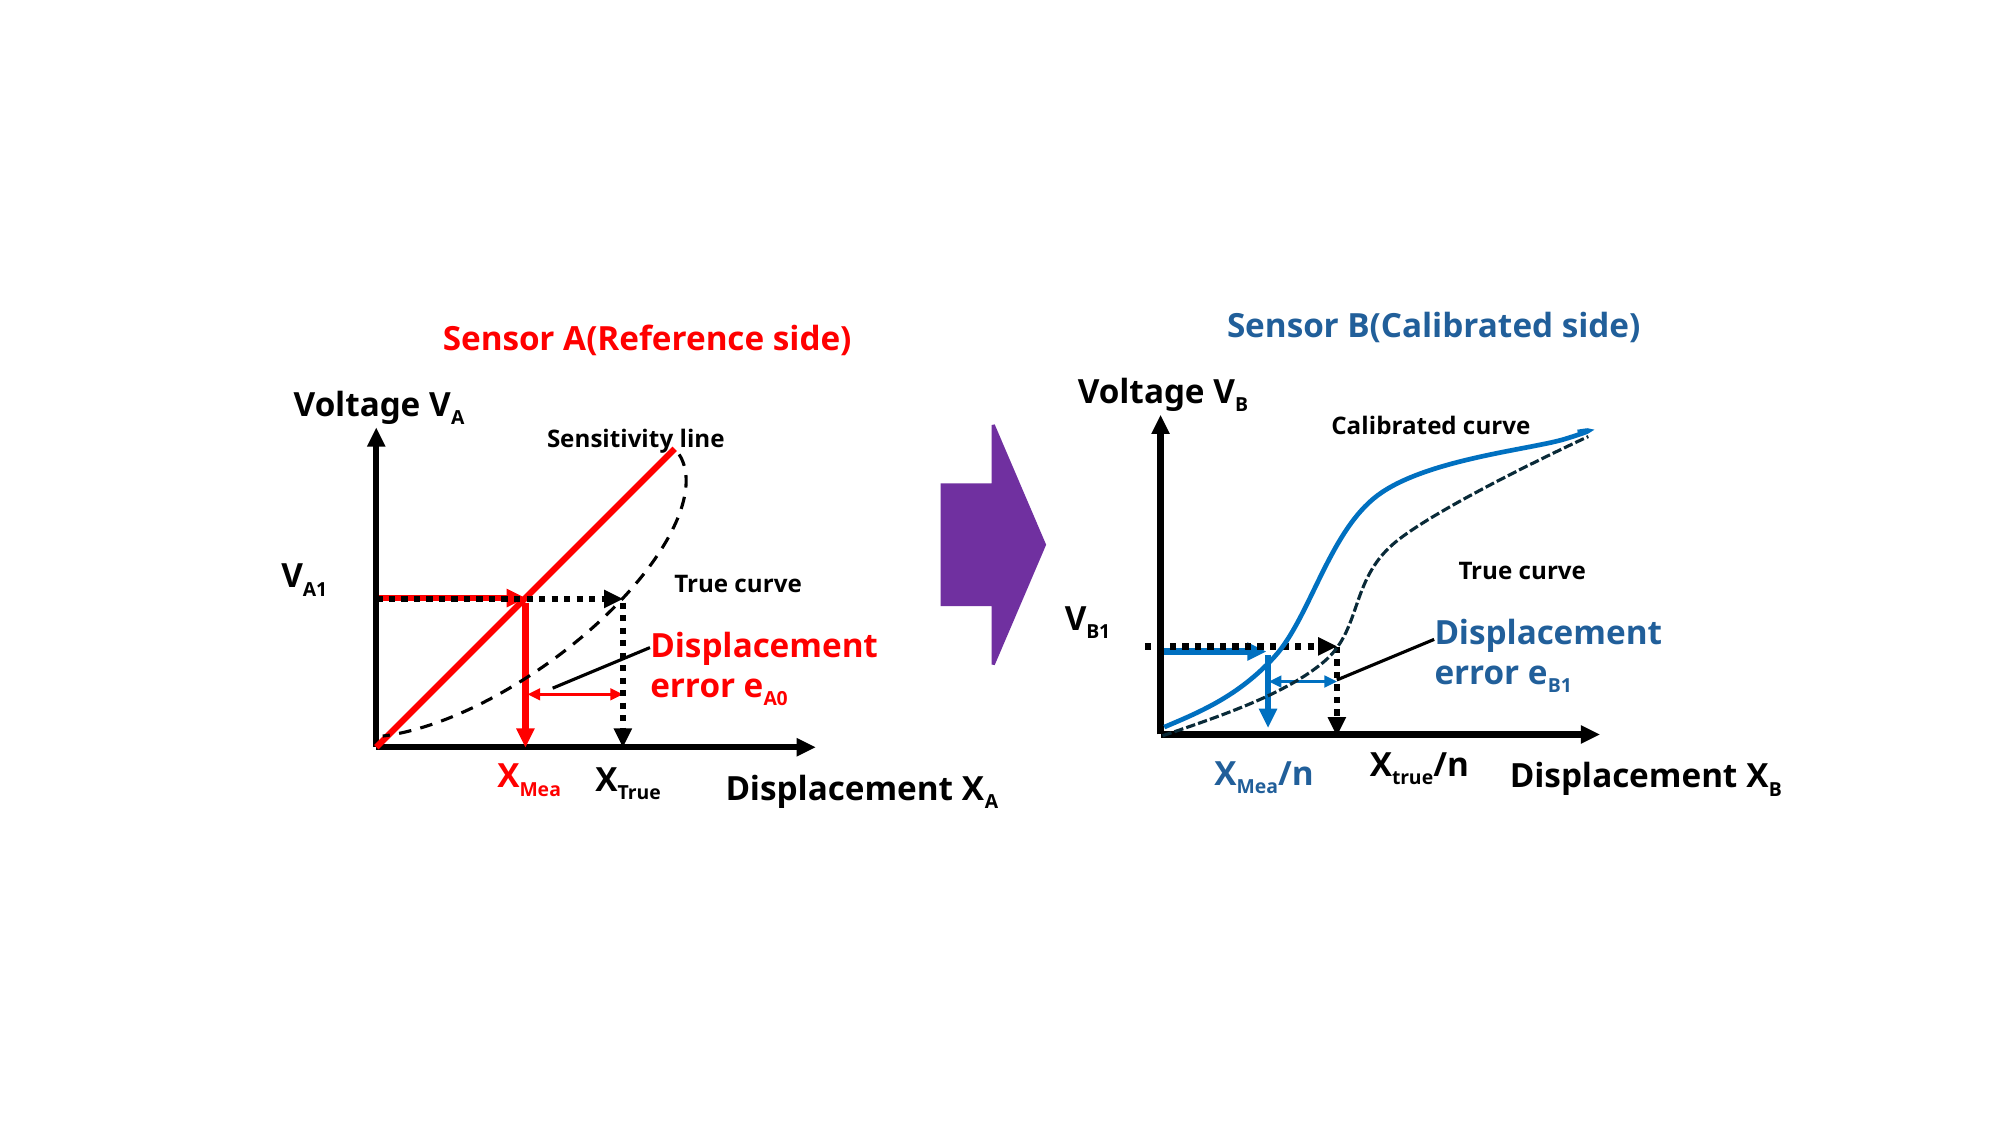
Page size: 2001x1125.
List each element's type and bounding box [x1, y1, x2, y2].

text_box [1049, 296, 1816, 804]
text_box [1032, 511, 1047, 578]
text_box [266, 309, 1032, 816]
